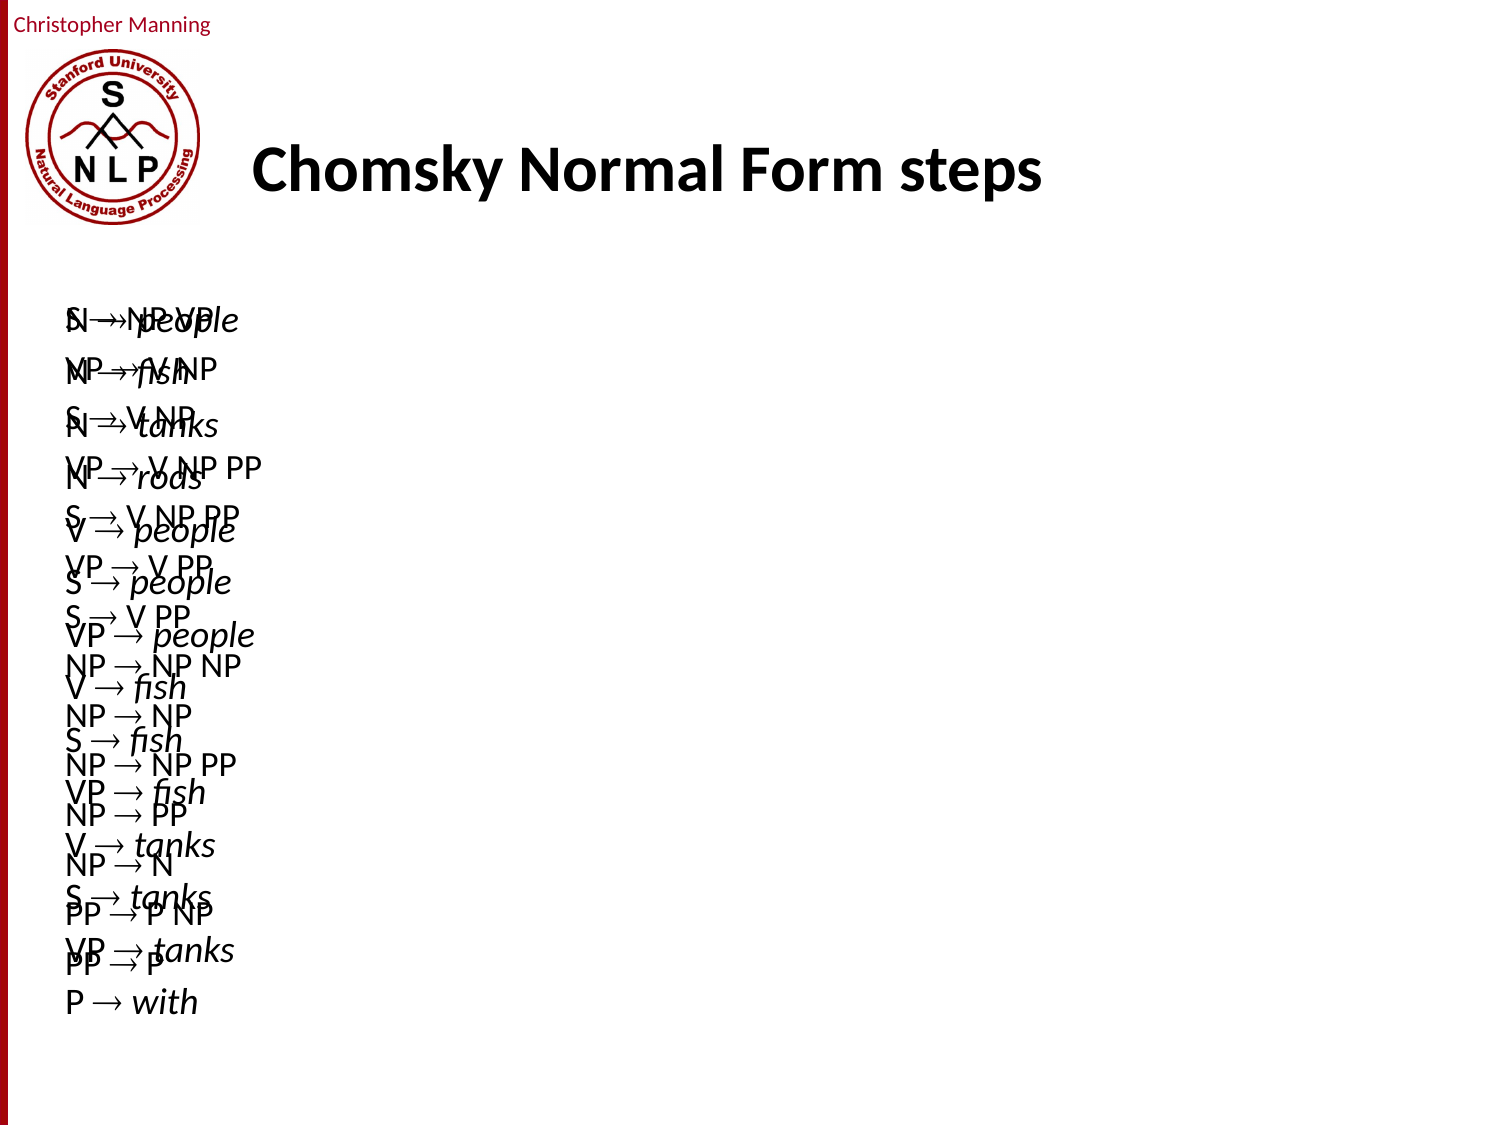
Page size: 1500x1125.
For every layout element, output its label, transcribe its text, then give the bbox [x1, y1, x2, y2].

title Chomsky Normal Form steps [237, 50, 1450, 213]
list N  people N  fish N  tanks N  rods V  people S  people VP  people V  fish S  fish VP  fish V  tanks S  tanks VP  tanks P  with [50, 287, 1450, 1017]
picture [25, 49, 200, 225]
